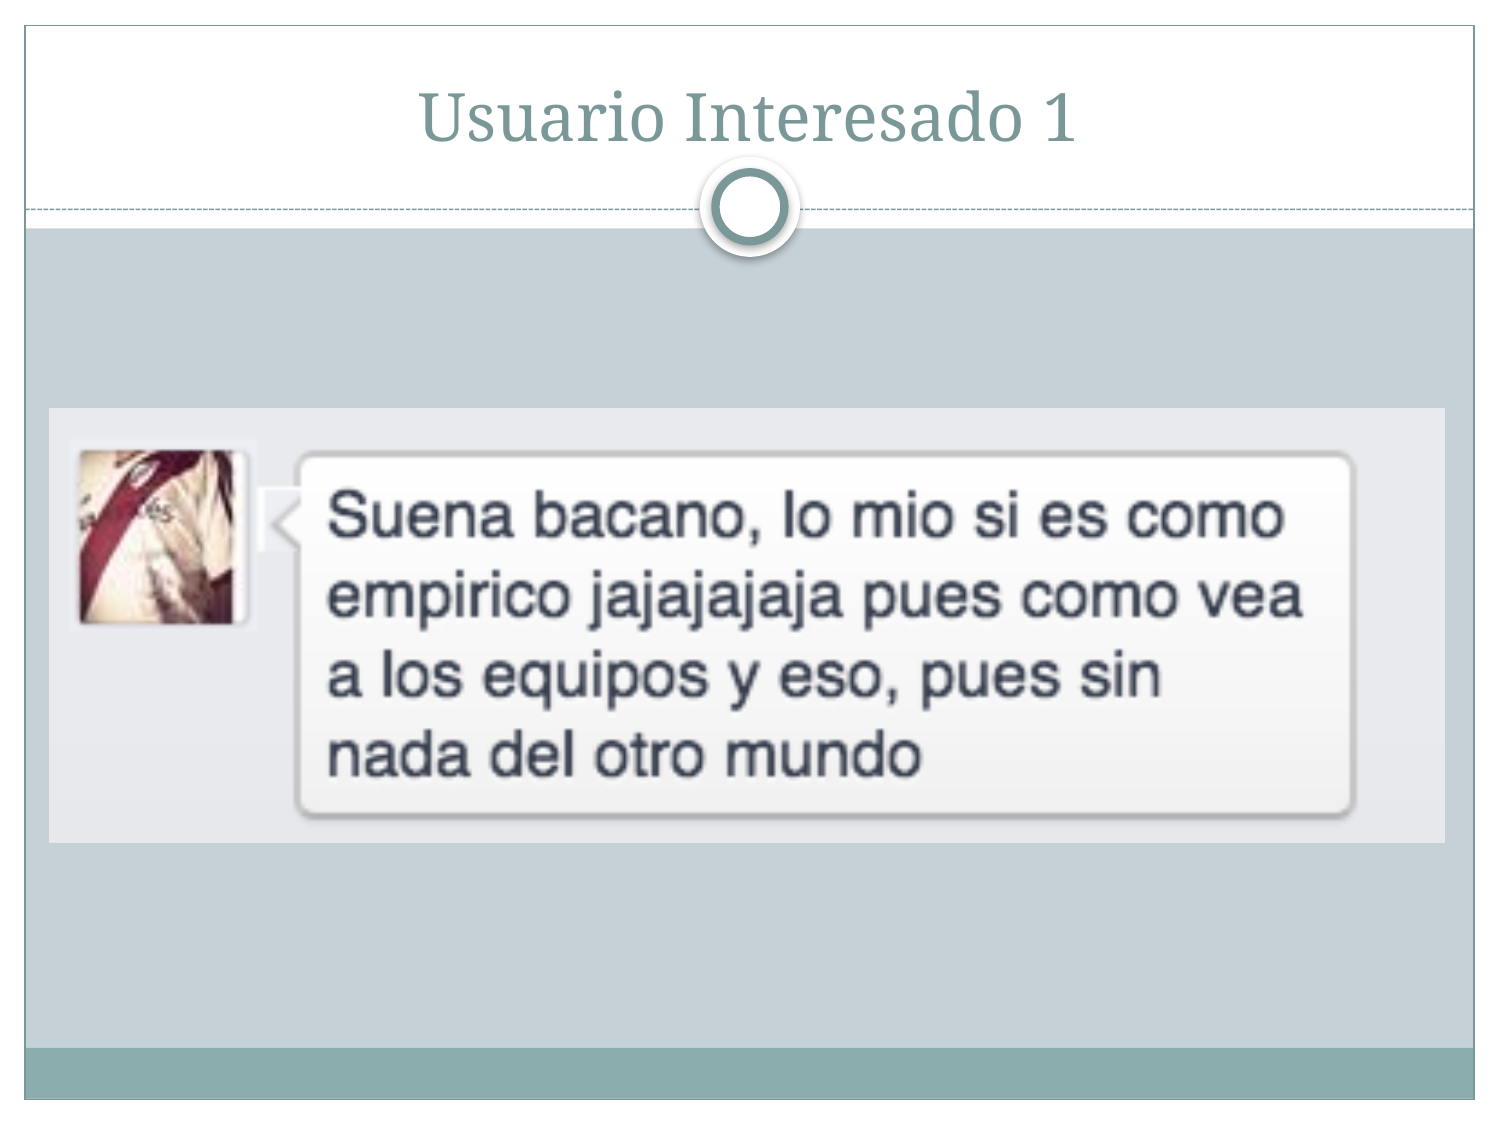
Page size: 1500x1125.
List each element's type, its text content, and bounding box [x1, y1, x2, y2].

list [49, 250, 1445, 1001]
title Usuario Interesado 1 [49, 37, 1450, 162]
